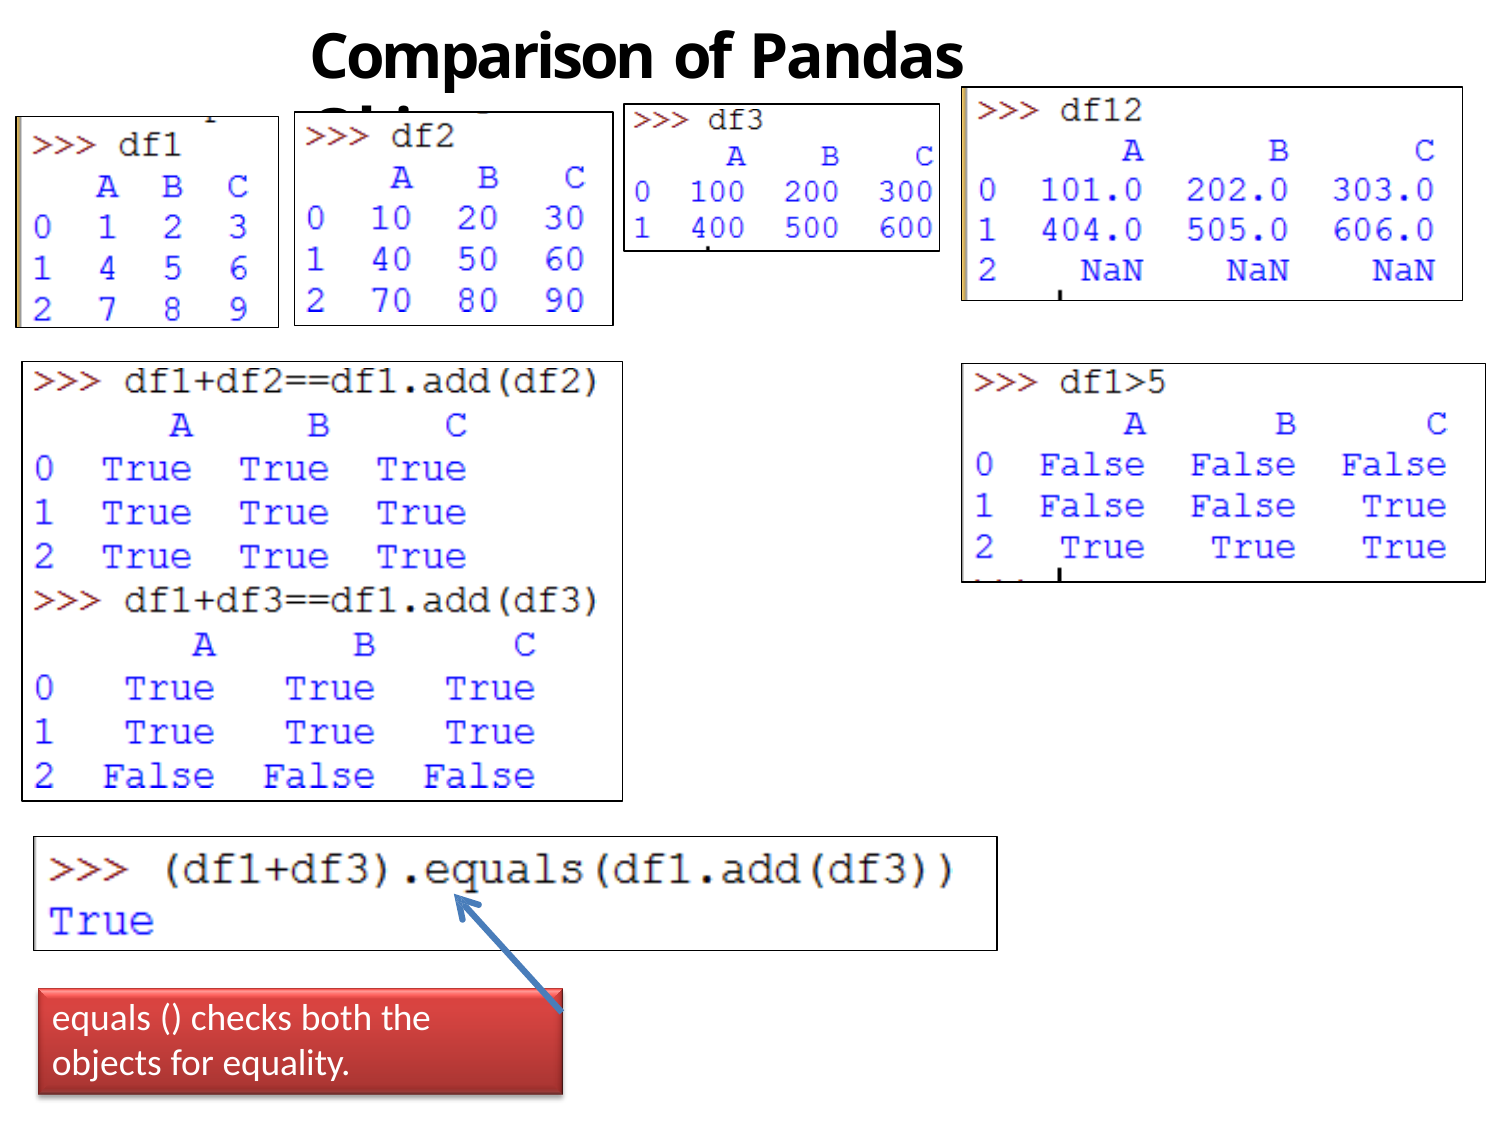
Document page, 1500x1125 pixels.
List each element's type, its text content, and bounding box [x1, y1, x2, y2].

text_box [623, 102, 941, 252]
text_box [960, 362, 1487, 584]
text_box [960, 85, 1464, 302]
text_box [20, 360, 624, 802]
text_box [293, 110, 615, 327]
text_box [14, 115, 280, 329]
title Comparison of Pandas Objects [307, 13, 1179, 204]
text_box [31, 835, 999, 1105]
